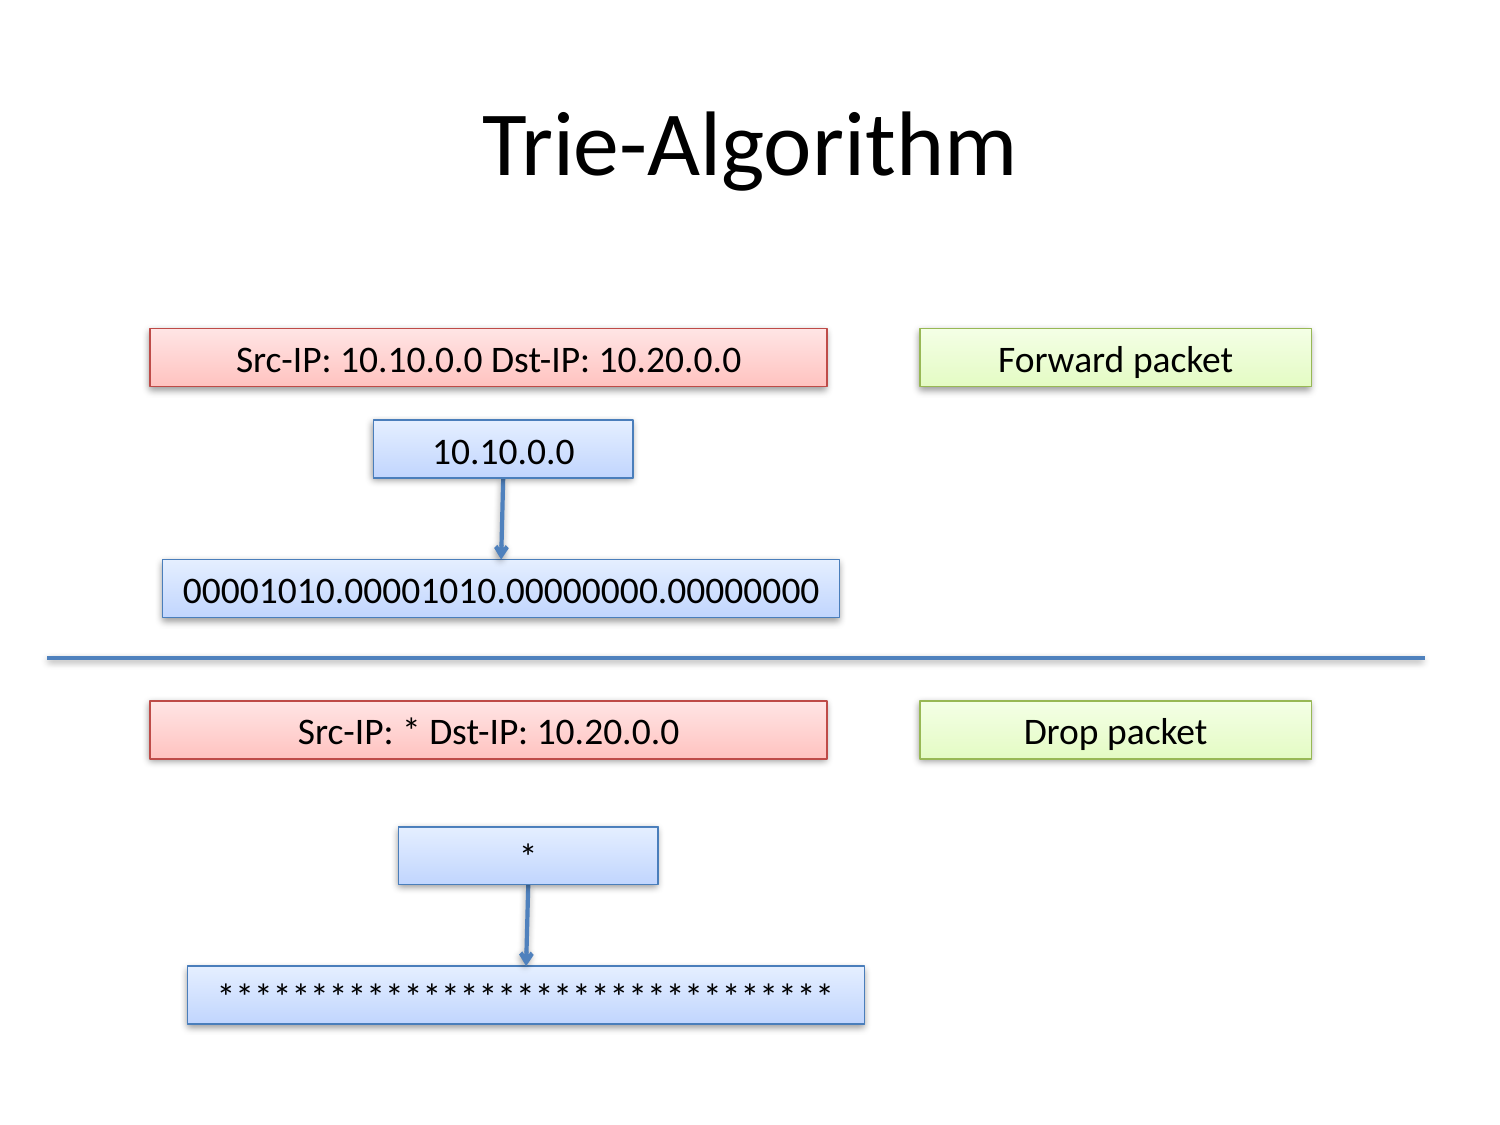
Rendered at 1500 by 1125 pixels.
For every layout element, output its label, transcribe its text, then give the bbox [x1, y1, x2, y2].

text_box 10.10.0.0 [373, 419, 634, 479]
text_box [500, 477, 504, 560]
text_box Src-IP: * Dst-IP: 10.20.0.0 [149, 700, 828, 760]
text_box * [398, 826, 659, 885]
text_box Forward packet [919, 328, 1312, 387]
text_box ********************************* [187, 965, 865, 1025]
text_box Src-IP: 10.10.0.0 Dst-IP: 10.20.0.0 [149, 328, 828, 387]
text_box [525, 884, 529, 967]
text_box Drop packet [919, 700, 1312, 760]
text_box 00001010.00001010.00000000.00000000 [162, 559, 840, 618]
title Trie-Algorithm [75, 45, 1425, 233]
